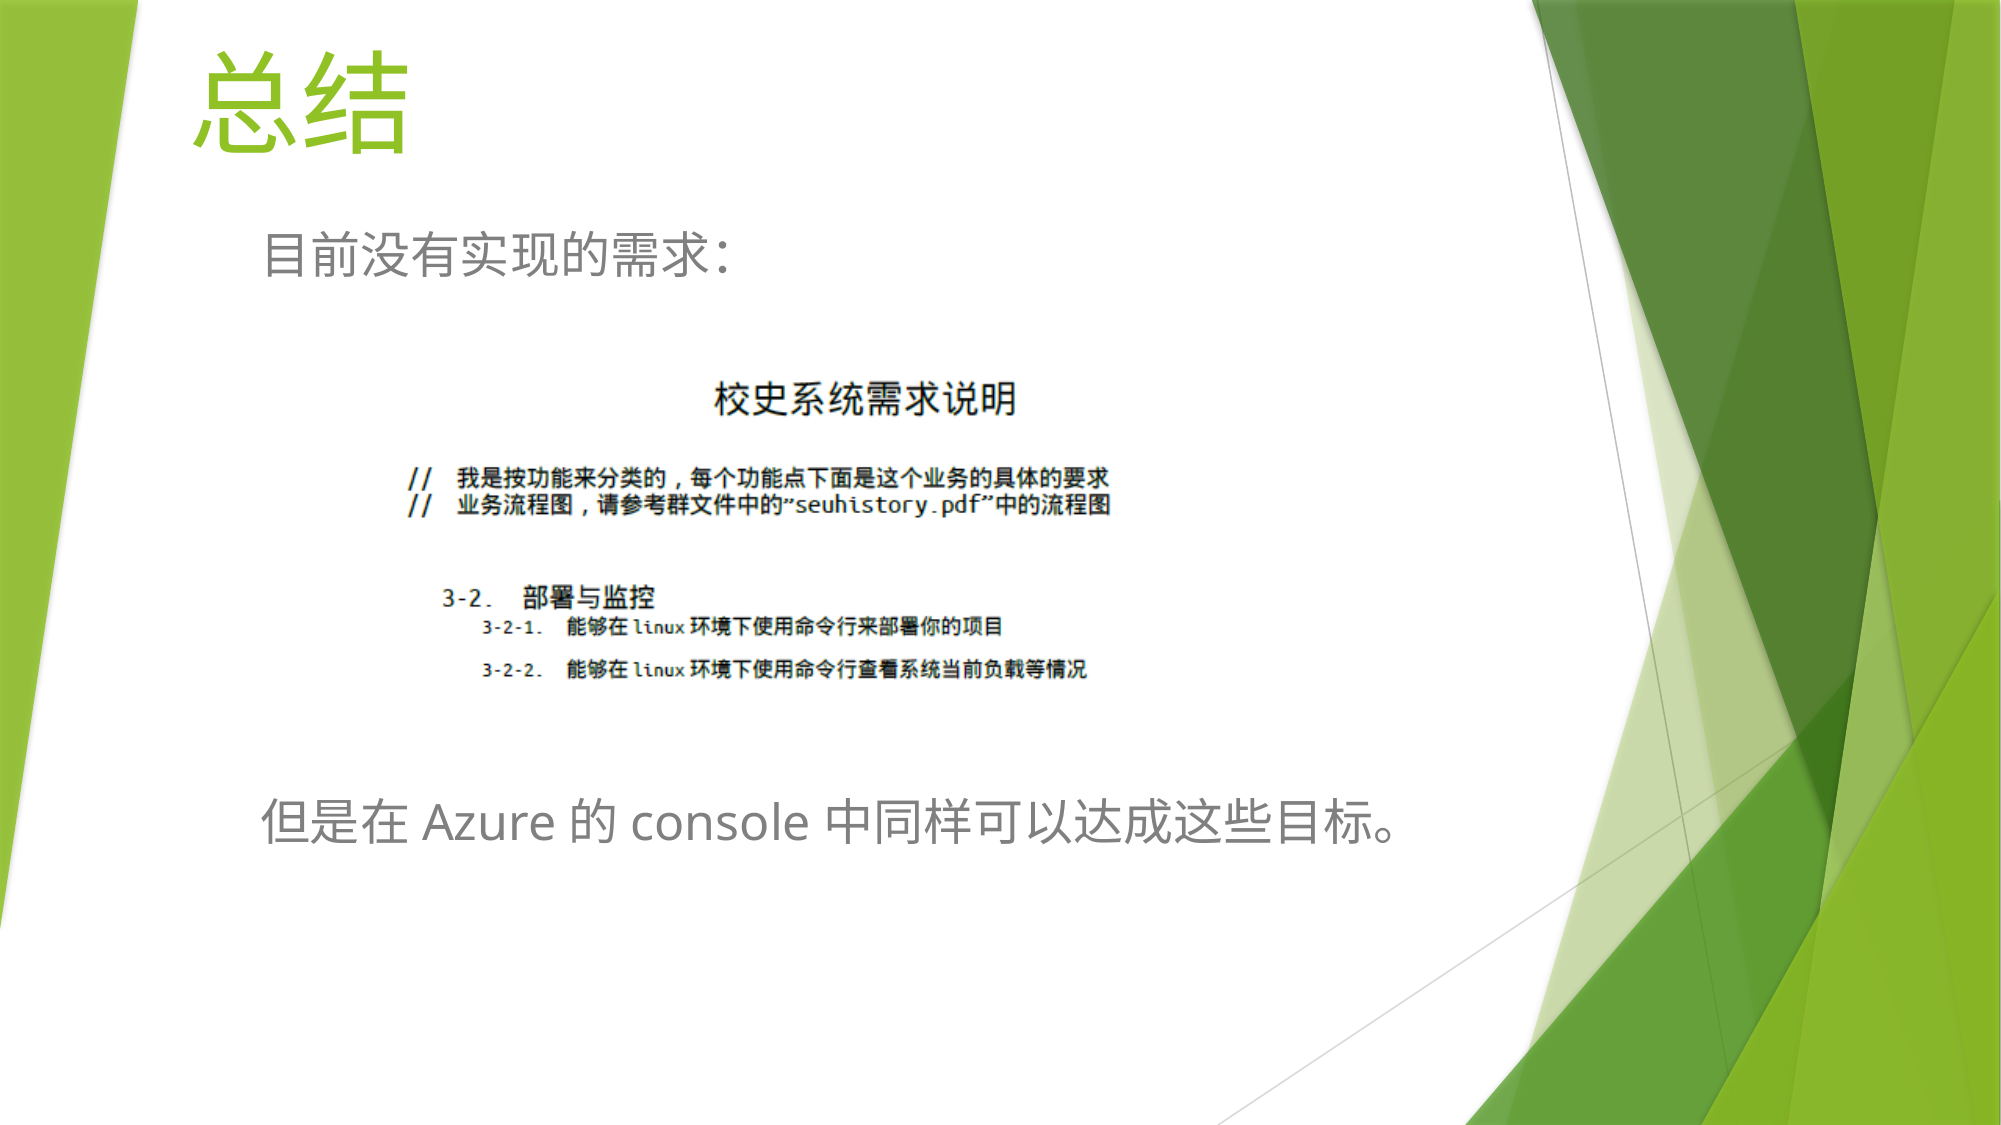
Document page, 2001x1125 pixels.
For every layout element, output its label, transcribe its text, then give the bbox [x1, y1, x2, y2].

picture [401, 355, 1363, 535]
picture [427, 572, 1145, 691]
title 总结 [167, 21, 429, 176]
subtitle 目前没有实现的需求： 但是在Azure的console中同样可以达成这些目标。 [245, 216, 1520, 1016]
